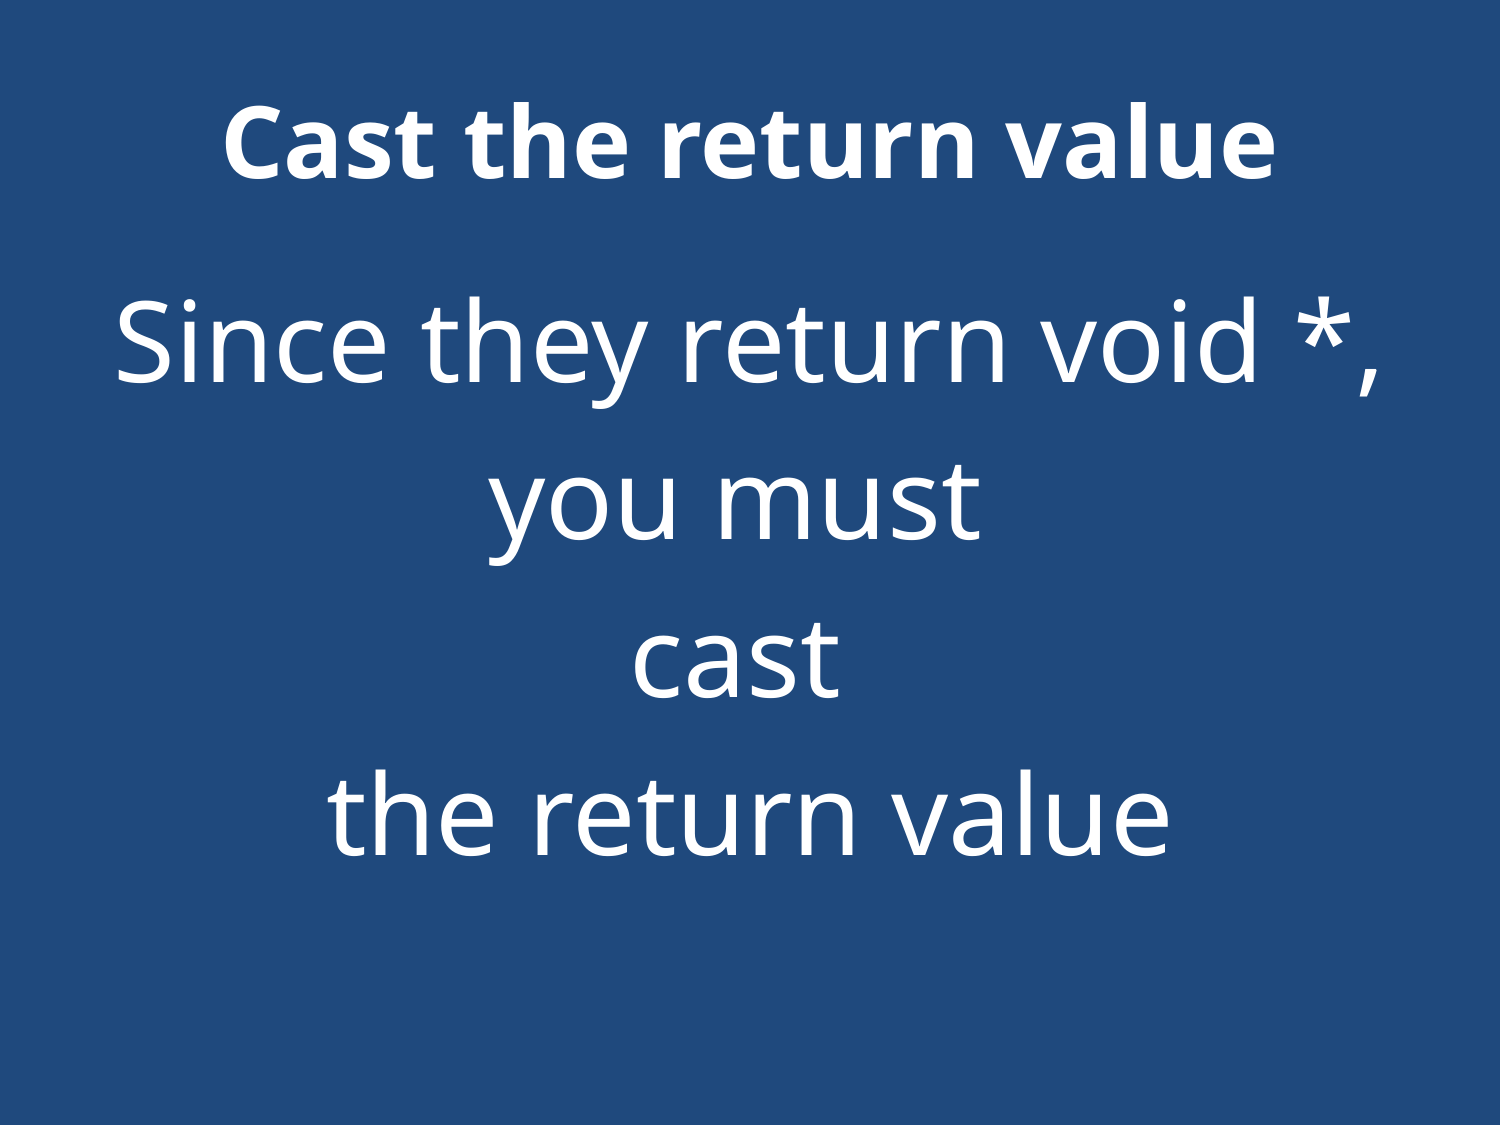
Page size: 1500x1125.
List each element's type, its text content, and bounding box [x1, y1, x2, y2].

list Since they return void *, you must cast the return value [75, 262, 1425, 1005]
title Cast the return value [75, 45, 1425, 233]
